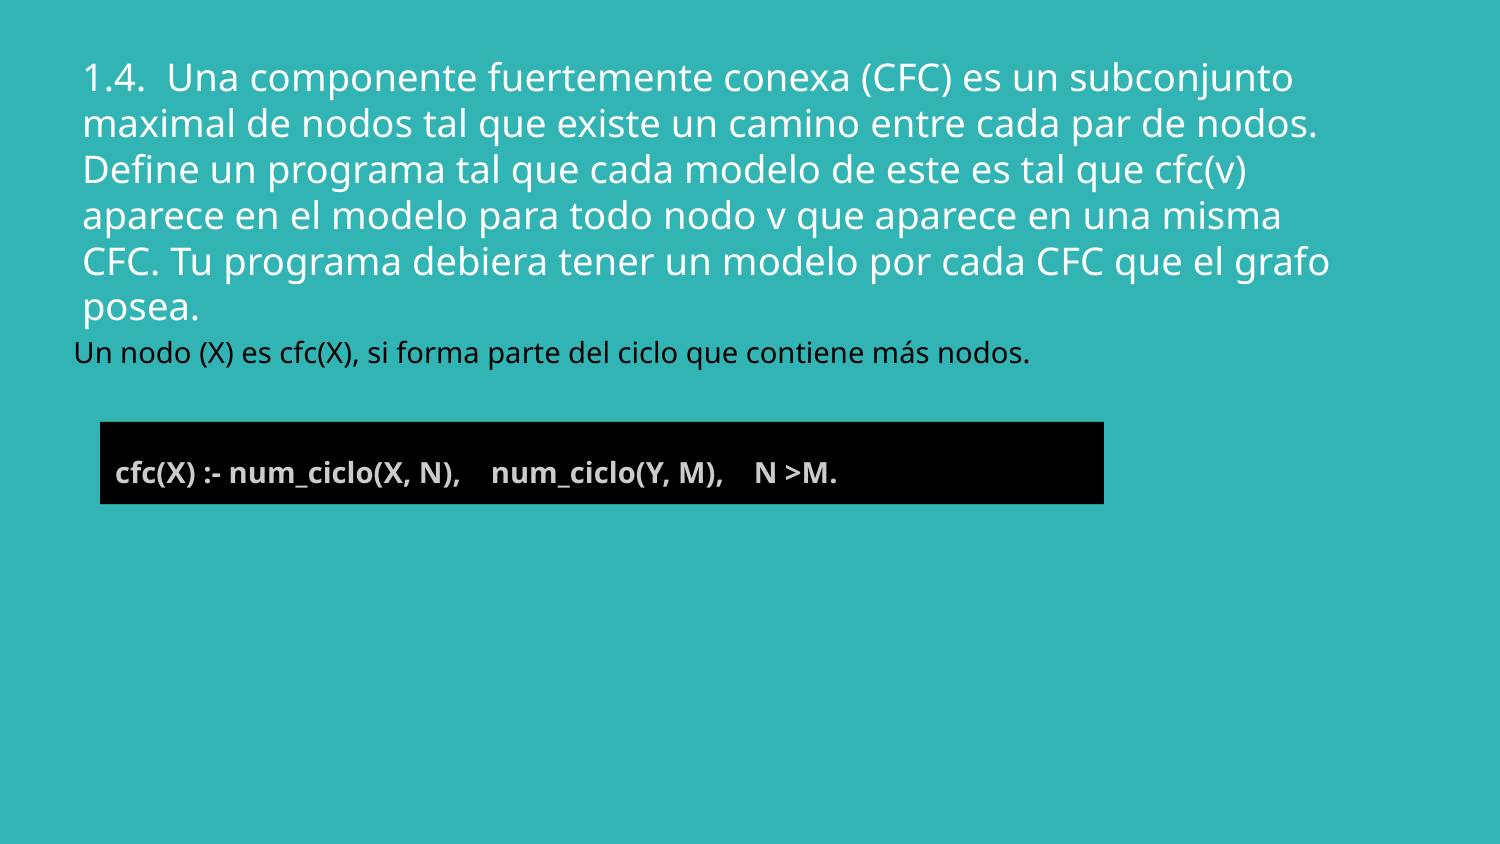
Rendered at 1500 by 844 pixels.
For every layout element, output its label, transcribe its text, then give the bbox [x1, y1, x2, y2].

title 1.4. Una componente fuertemente conexa (CFC) es un subconjunto maximal de nodos tal que existe un camino entre cada par de nodos. Define un programa tal que cada modelo de este es tal que cfc(v) aparece en el modelo para todo nodo v que aparece en una misma CFC. Tu programa debiera tener un modelo por cada CFC que el grafo posea. [67, 71, 1356, 311]
text_box Un nodo (X) es cfc(X), si forma parte del ciclo que contiene más nodos. [58, 319, 1410, 385]
text_box cfc(X) :- num_ciclo(X, N), num_ciclo(Y, M), N >M. [100, 421, 1104, 505]
